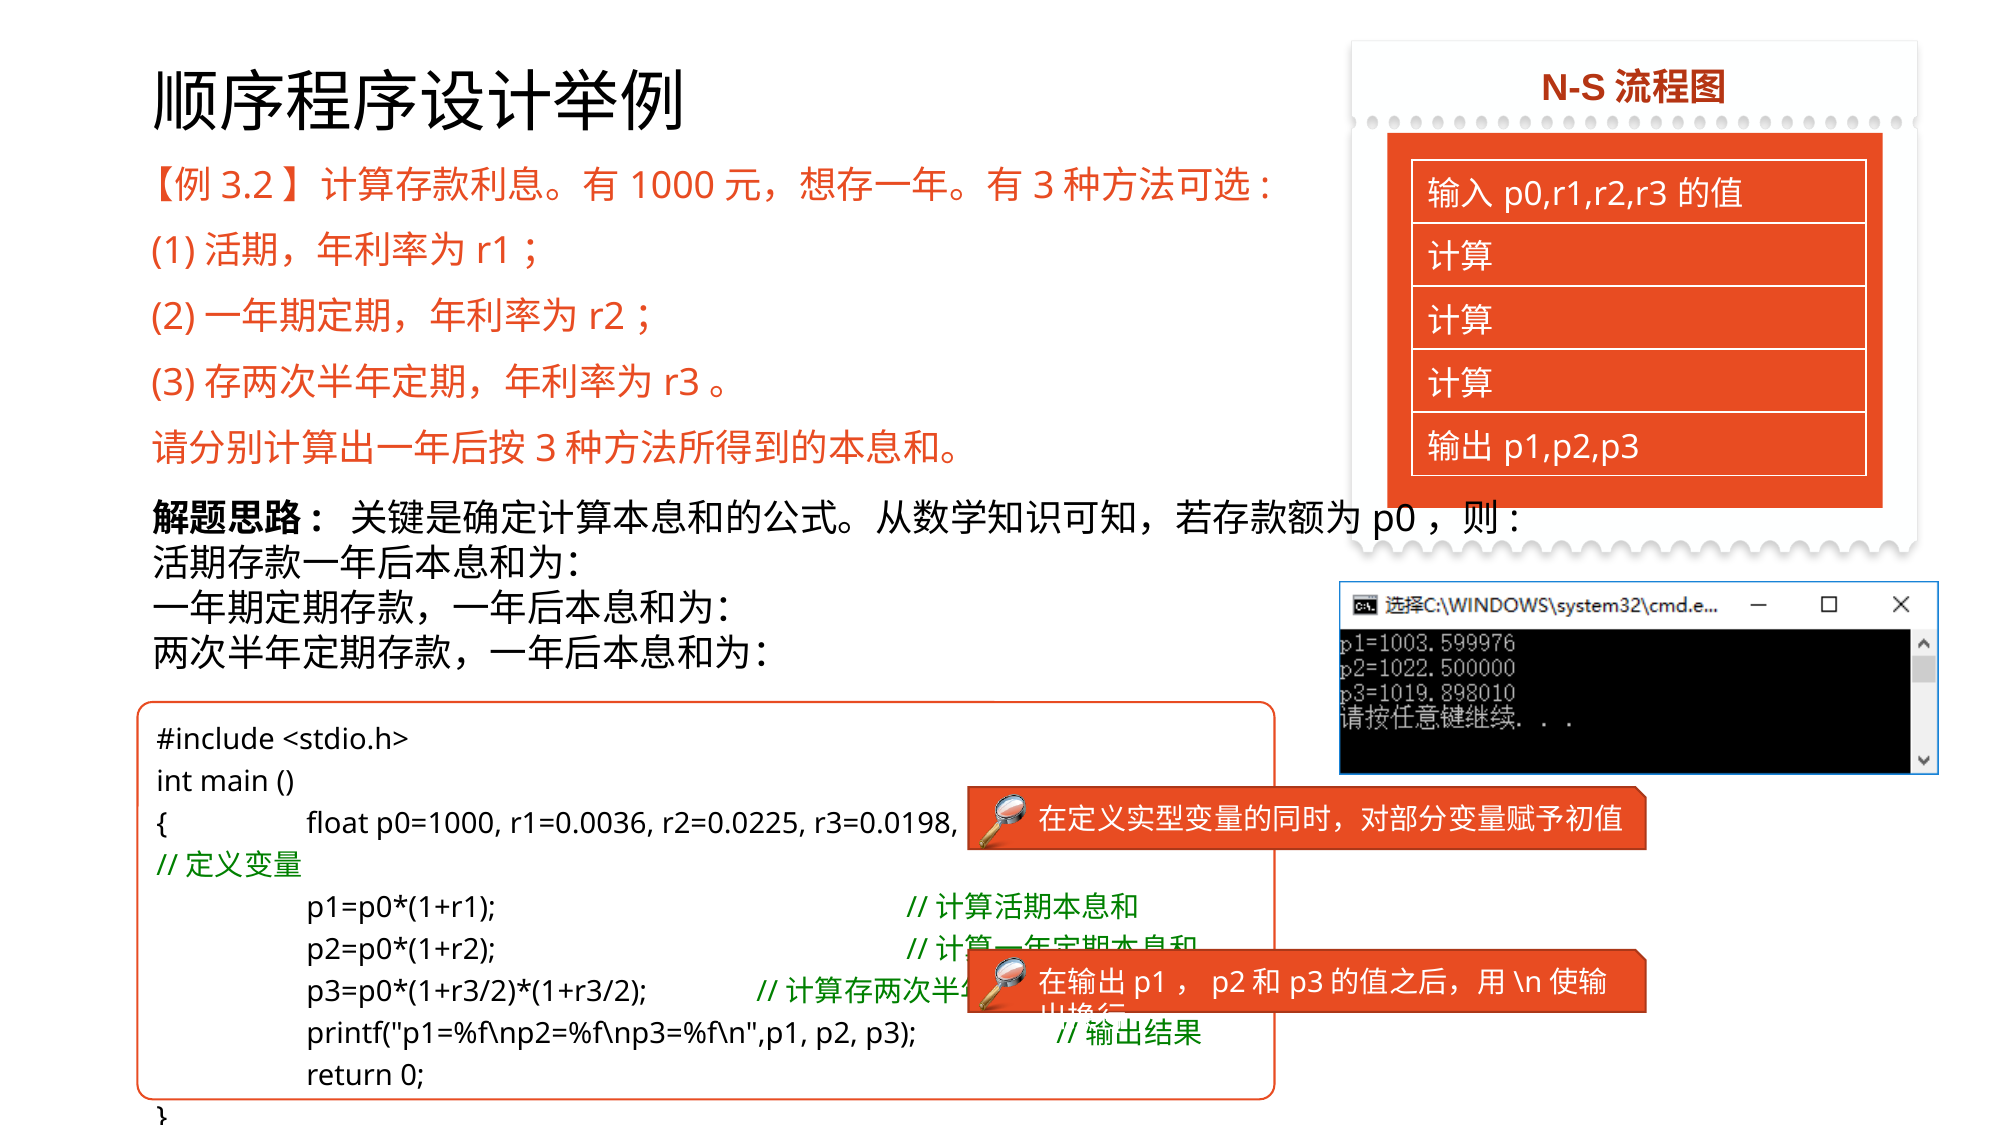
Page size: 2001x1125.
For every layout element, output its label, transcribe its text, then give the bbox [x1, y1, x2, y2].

picture [1339, 581, 1939, 775]
text_box N-S流程图 [1350, 39, 1919, 554]
list 【例3.2】计算存款利息。有1000元，想存一年。有3种方法可选: (1)活期，年利率为r1； (2)一年期定期，年利率为r2； (3)存两次半年定期，年利率为r3。 请分别计算出一年后按3种方法所得到的本息和。 [121, 153, 1346, 497]
text_box [1386, 132, 1884, 509]
text_box #include <stdio.h> int main () { float p0=1000, r1=0.0036, r2=0.0225, r3=0.0198, p1, p2, p3; //定义变量 p1=p0*(1+r1); //计算活期本息和 p2=p0*(1+r2); //计算一年定期本息和 p3=p0*(1+r3/2)*(1+r3/2); //计算存两次半年定期的本息和 printf("p1=%f\np2=%f\np3=%f\n",p1, p2, p3); //输出结果 return 0; } [136, 700, 1276, 1101]
title 顺序程序设计举例 [137, 59, 1349, 149]
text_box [968, 787, 1646, 850]
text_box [968, 949, 1646, 1012]
